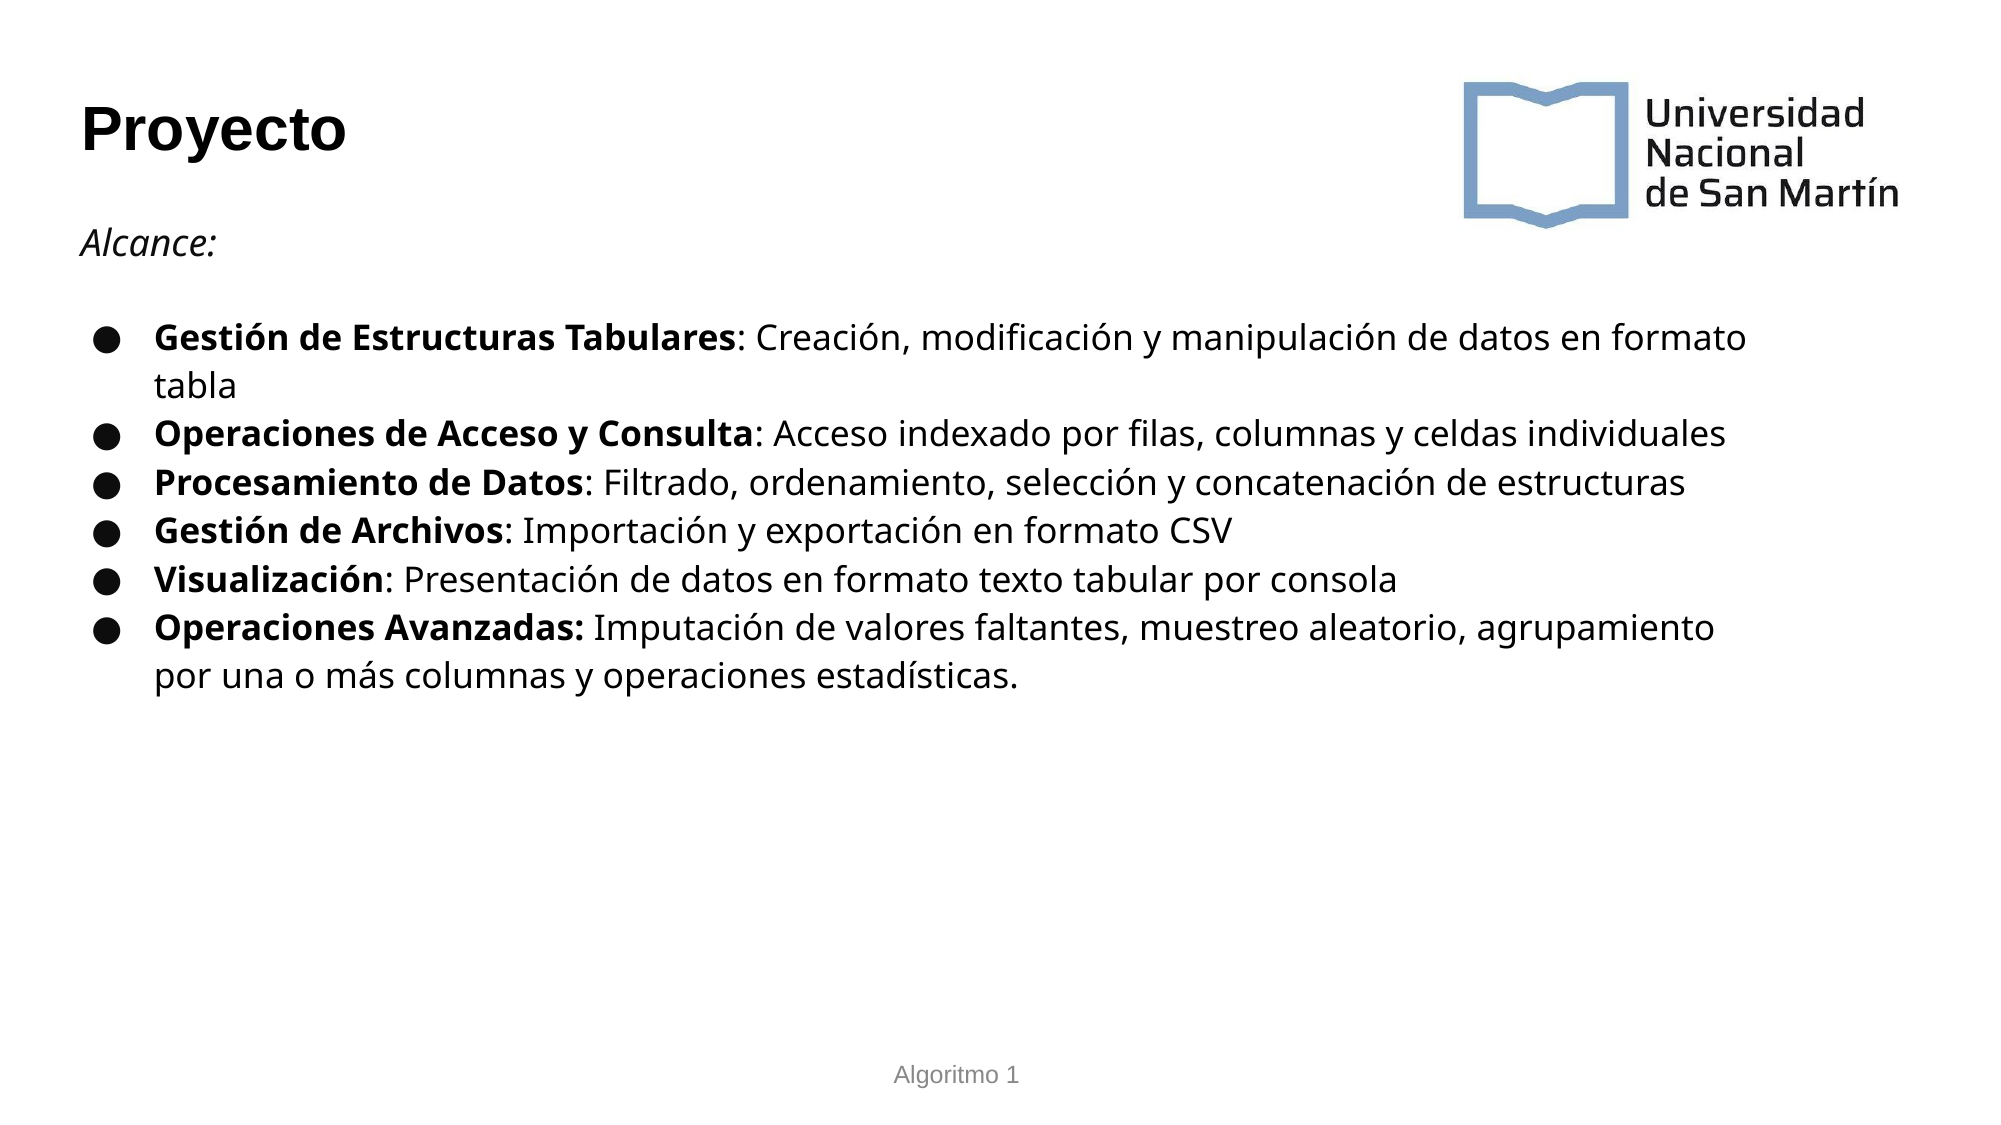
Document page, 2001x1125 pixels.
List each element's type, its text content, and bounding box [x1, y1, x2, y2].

picture [1458, 73, 1899, 231]
footer Algoritmo 1 [891, 1056, 1109, 1125]
title Proyecto [78, 85, 918, 276]
text_box Alcance: Gestión de Estructuras Tabulares: Creación, modificación y manipulación de datos en formato tabla Operaciones de Acceso y Consulta: Acceso indexado por filas, columnas y celdas individuales Procesamiento de Datos: Filtrado, ordenamiento, selección y concatenación de estructuras Gestión de Archivos: Importación y exportación en formato CSV Visualización: Presentación de datos en formato texto tabular por consola Operaciones Avanzadas: Imputación de valores faltantes, muestreo aleatorio, agrupamiento por una o más columnas y operaciones estadísticas. [78, 197, 1768, 697]
